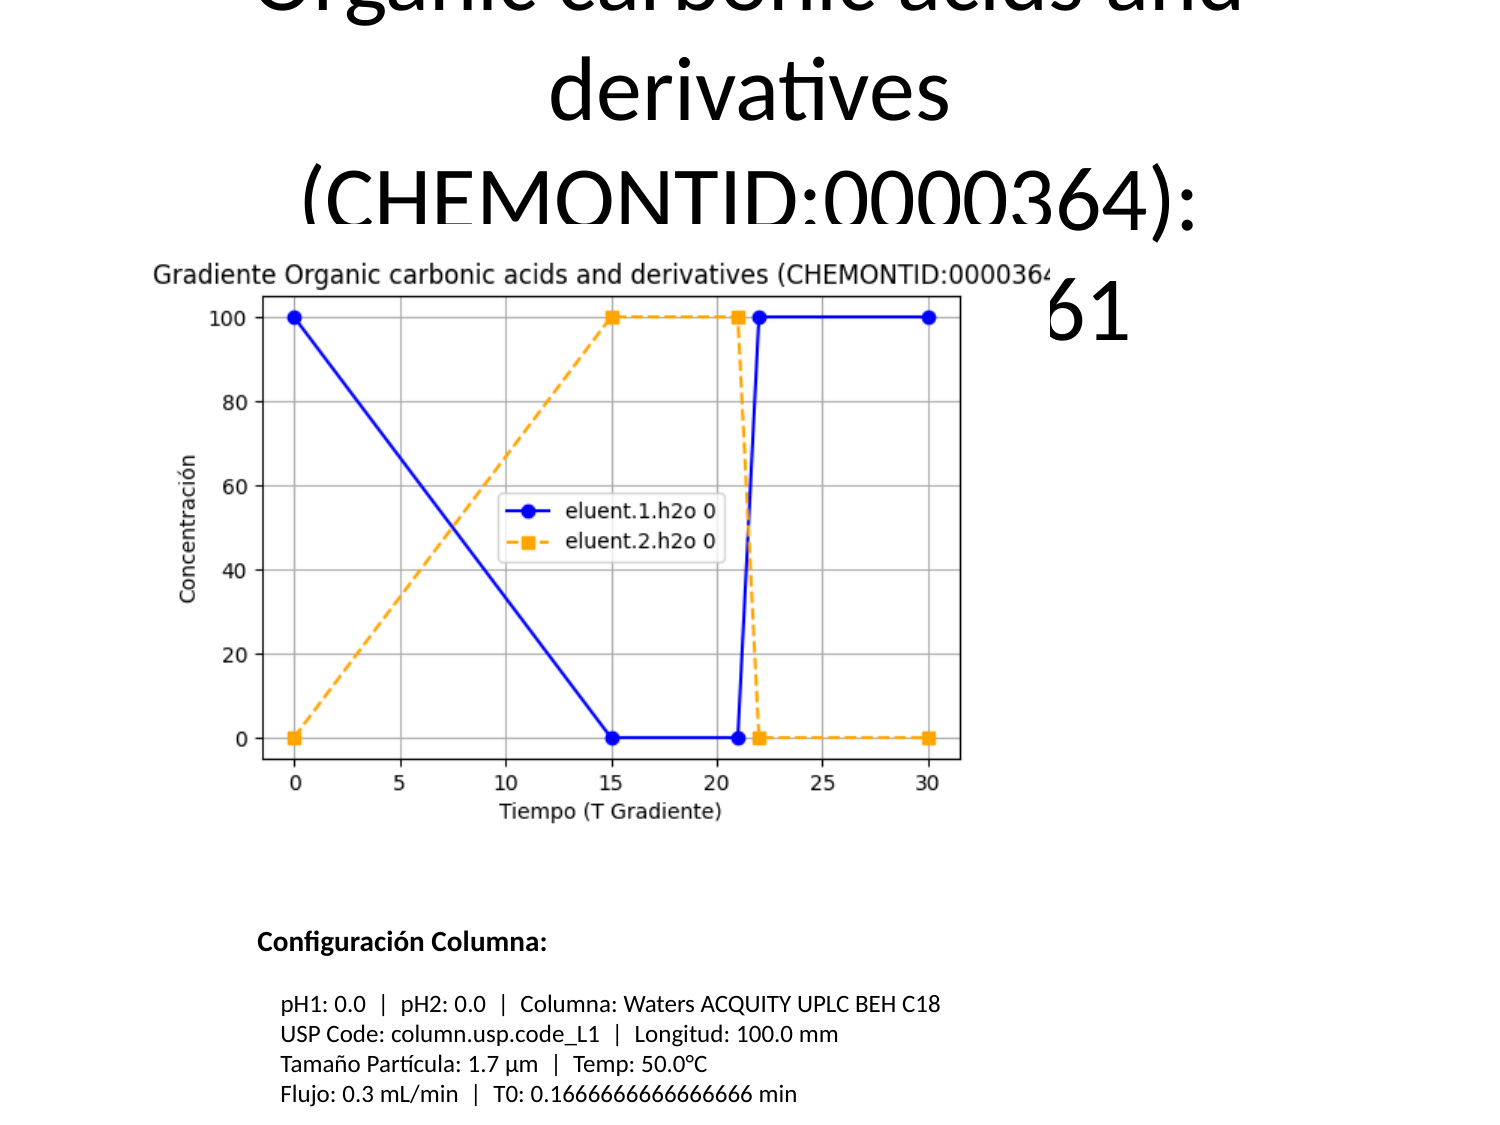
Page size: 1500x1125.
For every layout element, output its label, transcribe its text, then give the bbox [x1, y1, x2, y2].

picture [149, 224, 1051, 826]
text_box Configuración Columna: pH1: 0.0 | pH2: 0.0 | Columna: Waters ACQUITY UPLC BEH C18 USP Code: column.usp.code_L1 | Longitud: 100.0 mm Tamaño Partícula: 1.7 µm | Temp: 50.0°C Flujo: 0.3 mL/min | T0: 0.1666666666666666 min [242, 869, 957, 1125]
title Organic carbonic acids and derivatives (CHEMONTID:0000364): 0.431486512590861 [75, 45, 1425, 233]
